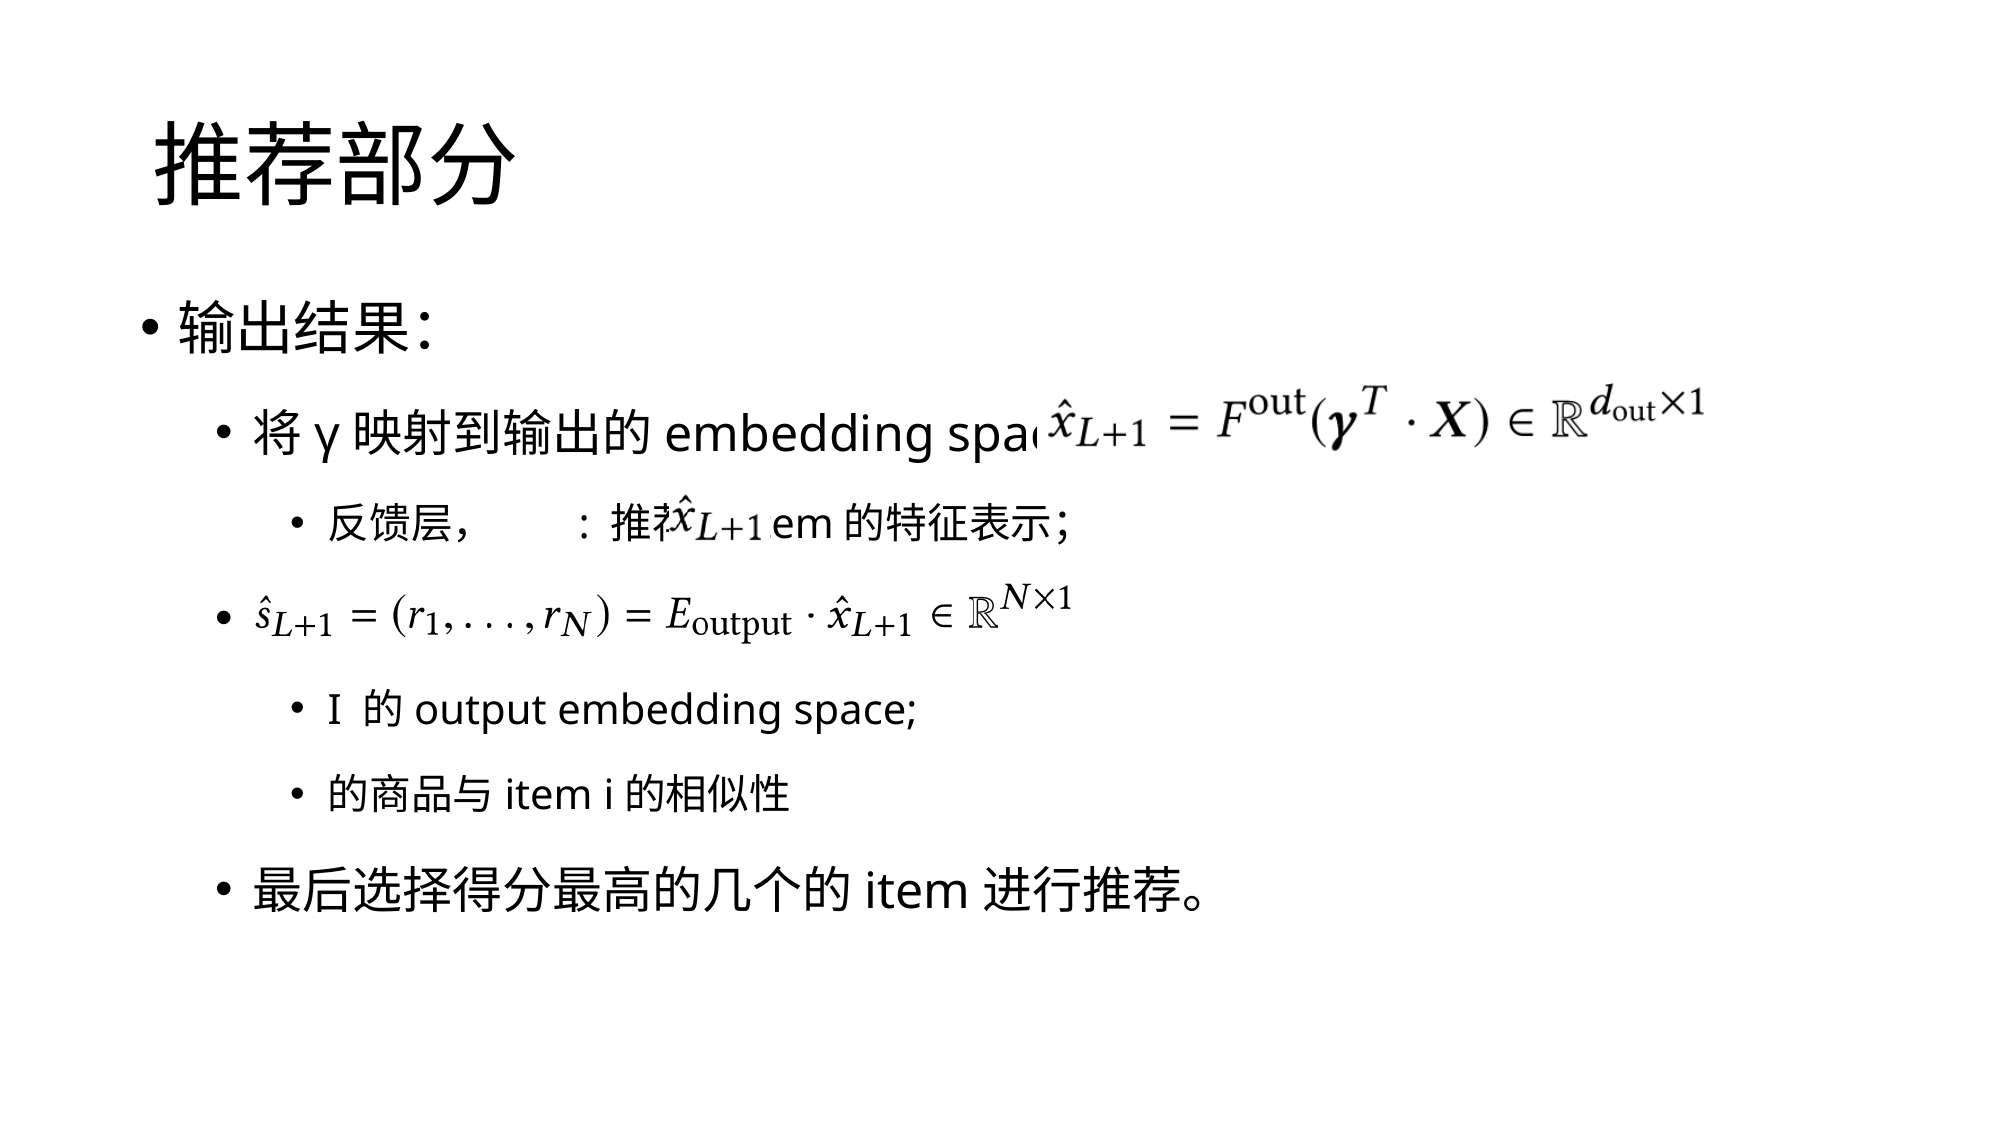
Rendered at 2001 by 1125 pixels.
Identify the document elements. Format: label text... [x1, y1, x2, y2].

picture [1037, 374, 1714, 463]
picture [243, 581, 1095, 646]
picture [669, 489, 770, 544]
title 推荐部分 [137, 59, 1863, 278]
